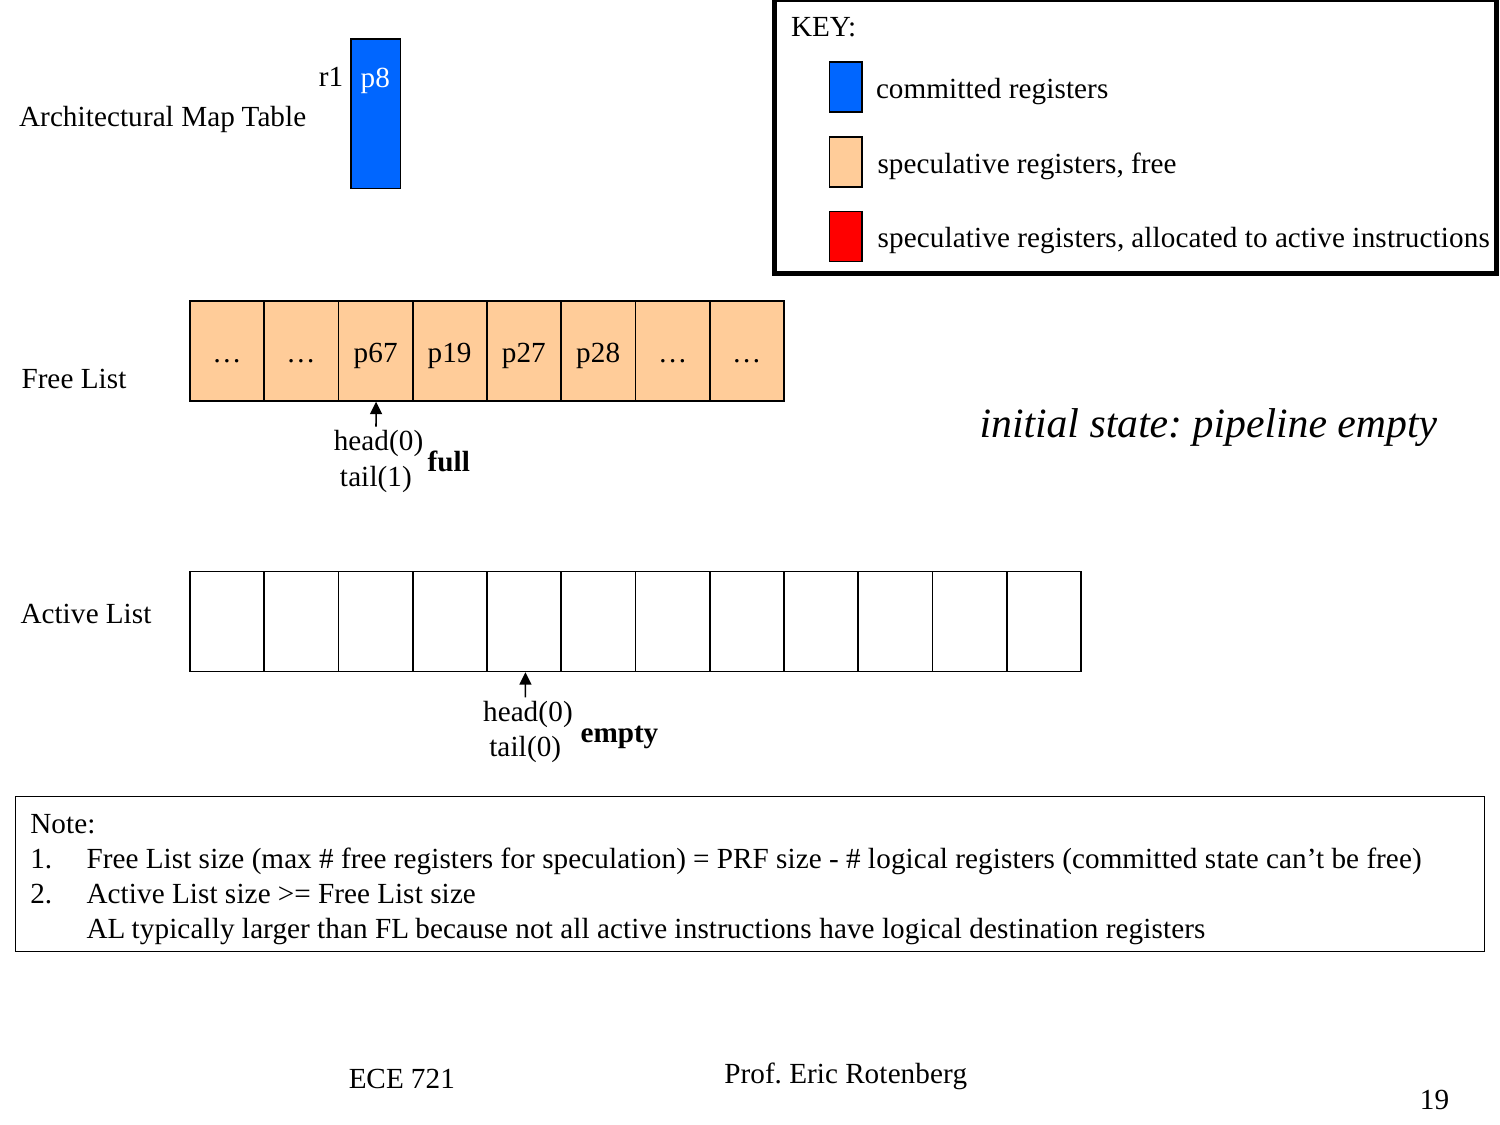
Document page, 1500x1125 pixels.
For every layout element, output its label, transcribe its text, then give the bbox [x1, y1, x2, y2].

text_box [189, 571, 265, 672]
text_box Architectural Map Table [4, 90, 322, 141]
text_box p67 [338, 300, 413, 401]
text_box [519, 672, 532, 684]
text_box … [189, 300, 265, 401]
text_box … [635, 300, 710, 401]
text_box [413, 571, 486, 672]
text_box [562, 571, 635, 672]
text_box Free List [6, 351, 142, 402]
footer Prof. Eric Rotenberg [608, 1046, 1084, 1122]
text_box [710, 571, 783, 672]
text_box p28 [562, 300, 635, 401]
text_box head(0) [468, 684, 588, 735]
text_box r1 [303, 50, 359, 100]
text_box [369, 401, 383, 414]
text_box full [412, 434, 486, 485]
text_box tail(1) [325, 464, 427, 500]
text_box Note: Free List size (max # free registers for speculation) = PRF size - # logical registers (committed state can’t be free) Active List size >= Free List size AL typically larger than FL because not all active instructions have logical destination registers [15, 796, 1485, 952]
text_box head(0) [318, 414, 439, 464]
text_box [338, 571, 413, 672]
text_box initial state: pipeline empty [964, 388, 1453, 453]
slide_number 19 [1151, 1072, 1465, 1125]
text_box [350, 101, 401, 189]
text_box [783, 571, 859, 672]
text_box [932, 571, 1007, 672]
text_box p27 [486, 300, 562, 401]
text_box tail(0) [474, 735, 577, 770]
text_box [774, 0, 1500, 298]
text_box [635, 571, 710, 672]
text_box [859, 571, 932, 672]
text_box p8 [345, 51, 406, 101]
text_box empty [565, 705, 674, 756]
text_box Active List [5, 587, 167, 637]
text_box … [265, 300, 338, 401]
slide_number ECE 721 [333, 1051, 647, 1125]
text_box p19 [413, 300, 486, 401]
text_box … [710, 300, 784, 401]
text_box [265, 571, 338, 672]
text_box [486, 571, 562, 672]
text_box [350, 39, 401, 51]
text_box [1007, 571, 1082, 672]
